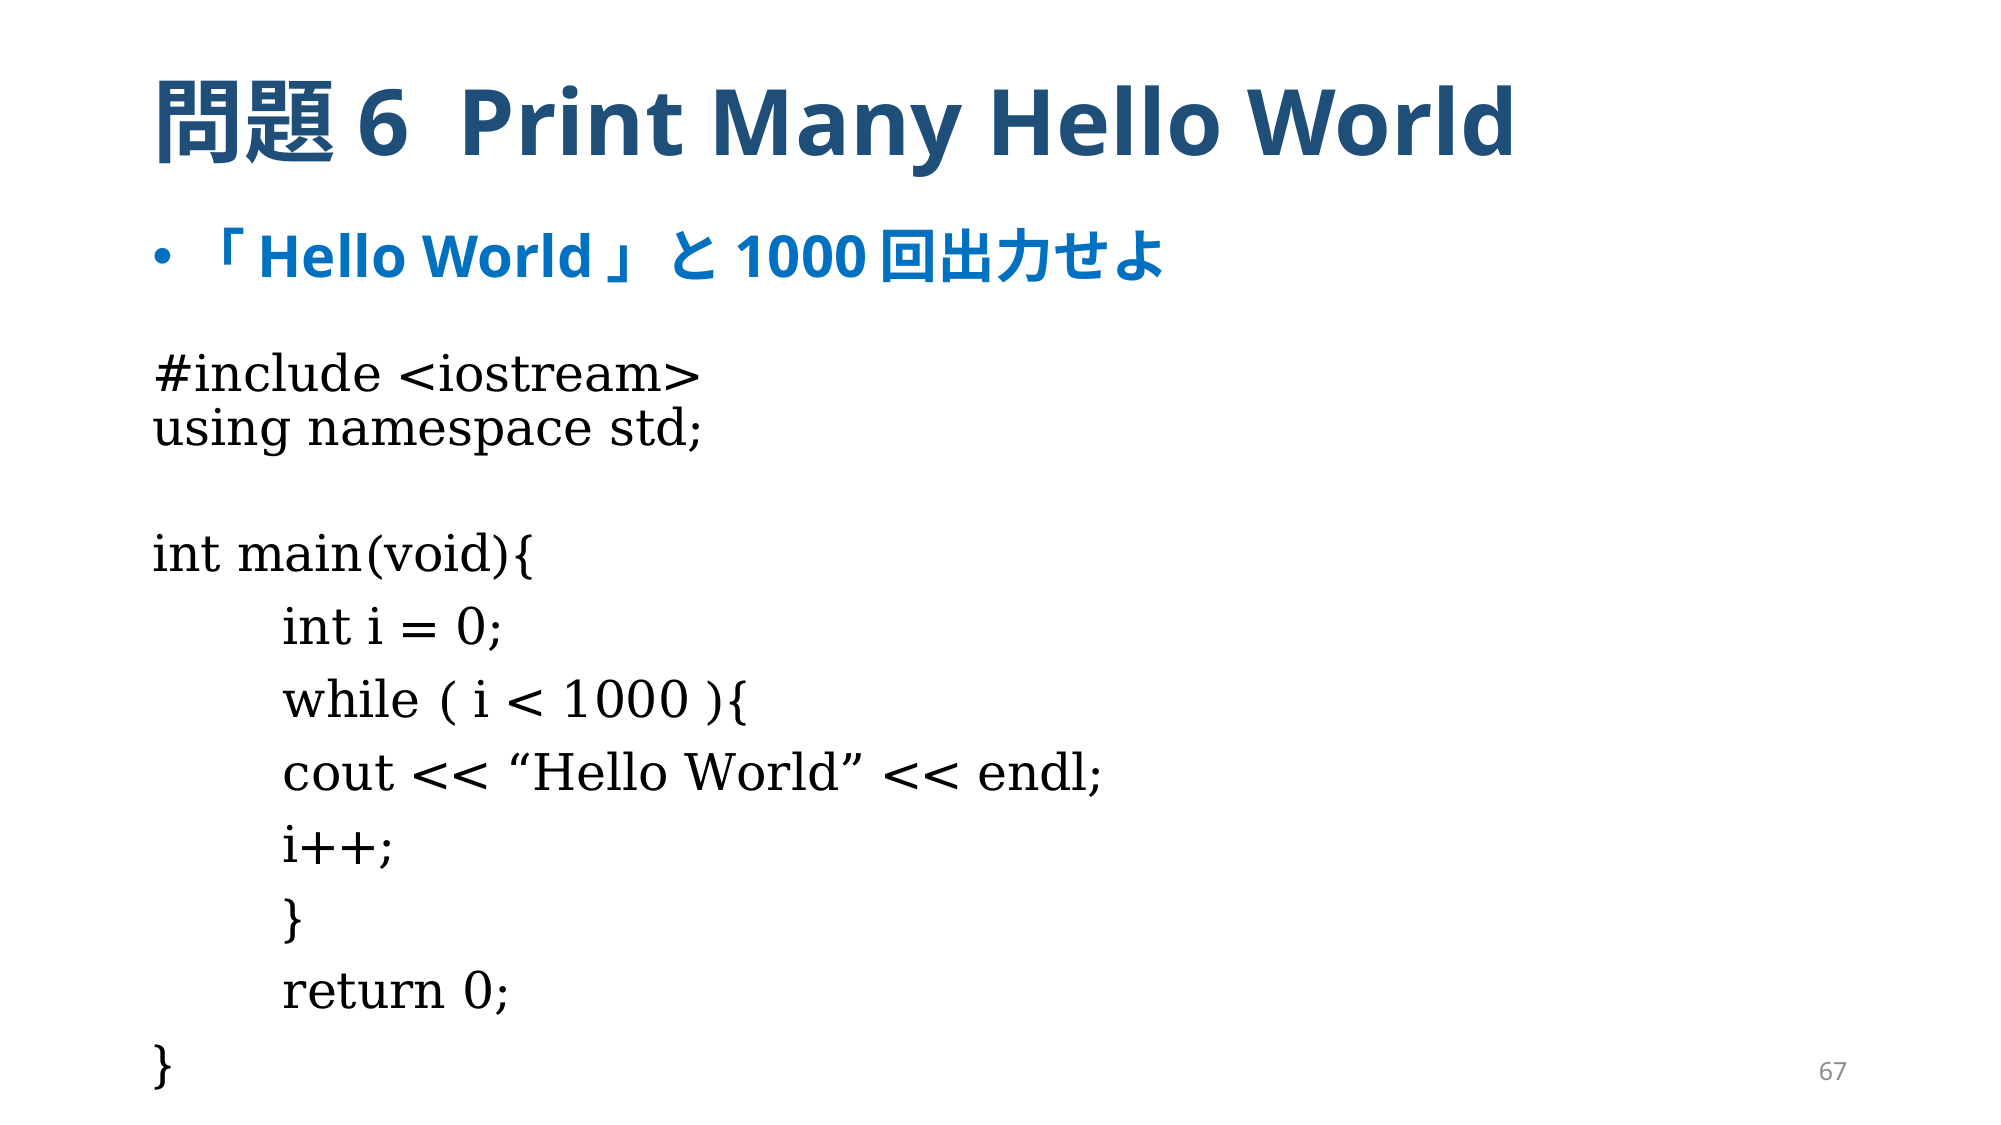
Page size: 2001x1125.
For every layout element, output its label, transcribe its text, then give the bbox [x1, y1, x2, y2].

slide_number 67 [1412, 1042, 1863, 1103]
title 問題6 Print Many Hello World [137, 59, 1863, 191]
list 「Hello World」と1000回出力せよ #include <iostream> using namespace std; int main(void){ int i = 0; while ( i < 1000 ){ cout << “Hello World” << endl; i++; } return 0; } [137, 220, 1863, 1103]
